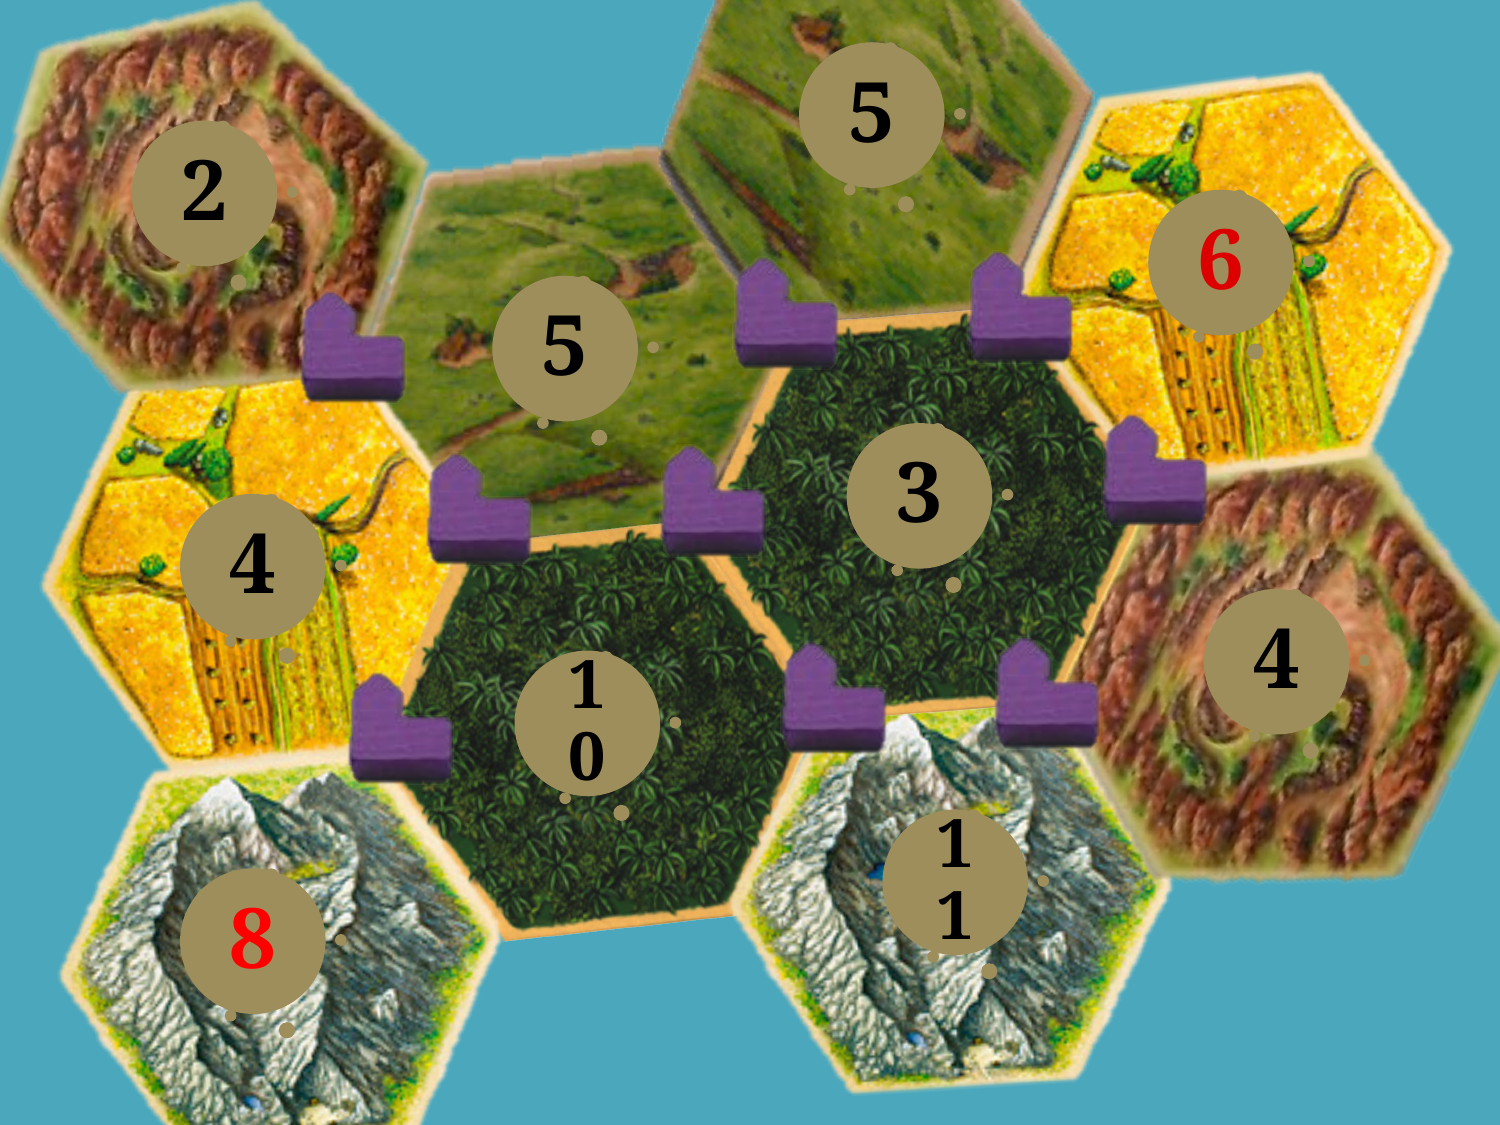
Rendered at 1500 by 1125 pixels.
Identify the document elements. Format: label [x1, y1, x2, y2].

text_box [882, 872, 1050, 981]
text_box [179, 902, 347, 1040]
text_box [131, 119, 299, 195]
text_box [1371, 644, 1377, 761]
text_box [798, 40, 966, 155]
text_box [1295, 644, 1371, 761]
picture [0, 0, 1500, 1125]
text_box [1147, 188, 1316, 361]
text_box [179, 521, 257, 575]
